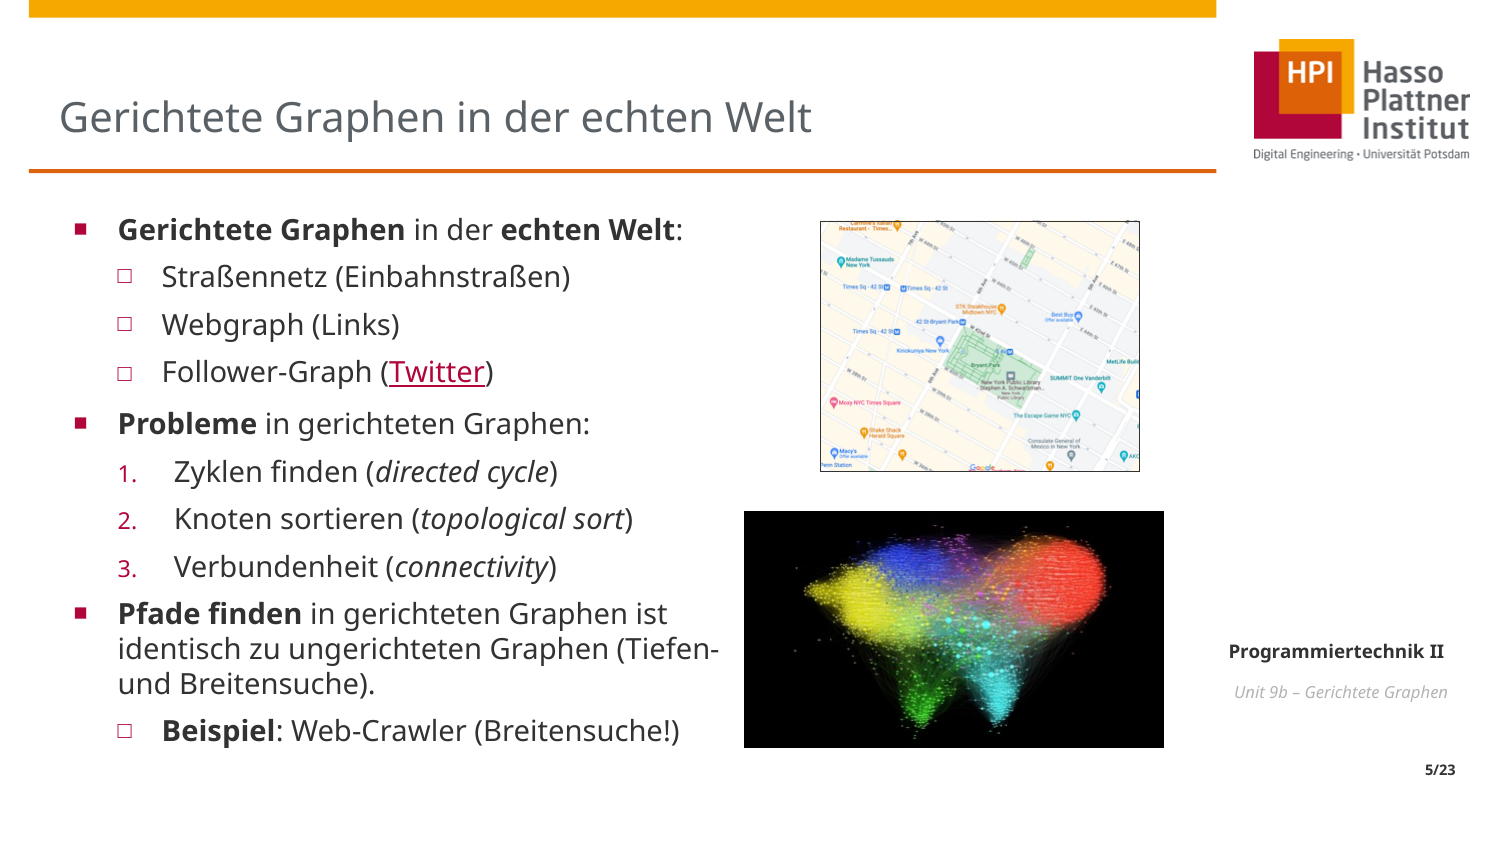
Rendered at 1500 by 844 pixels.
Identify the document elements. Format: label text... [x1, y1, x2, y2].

picture [820, 220, 1141, 472]
picture [1254, 39, 1470, 161]
list Gerichtete Graphen in der echten Welt: Straßennetz (Einbahnstraßen) Webgraph (Links) Follower-Graph (Twitter) Probleme in gerichteten Graphen: Zyklen finden (directed cycle) Knoten sortieren (topological sort) Verbundenheit (connectivity) Pfade finden in gerichteten Graphen ist identisch zu ungerichteten Graphen (Tiefen- und Breitensuche). Beispiel: Web-Crawler (Breitensuche!) [58, 203, 1187, 788]
title Gerichtete Graphen in der echten Welt [58, 17, 1187, 170]
picture [743, 511, 1164, 748]
